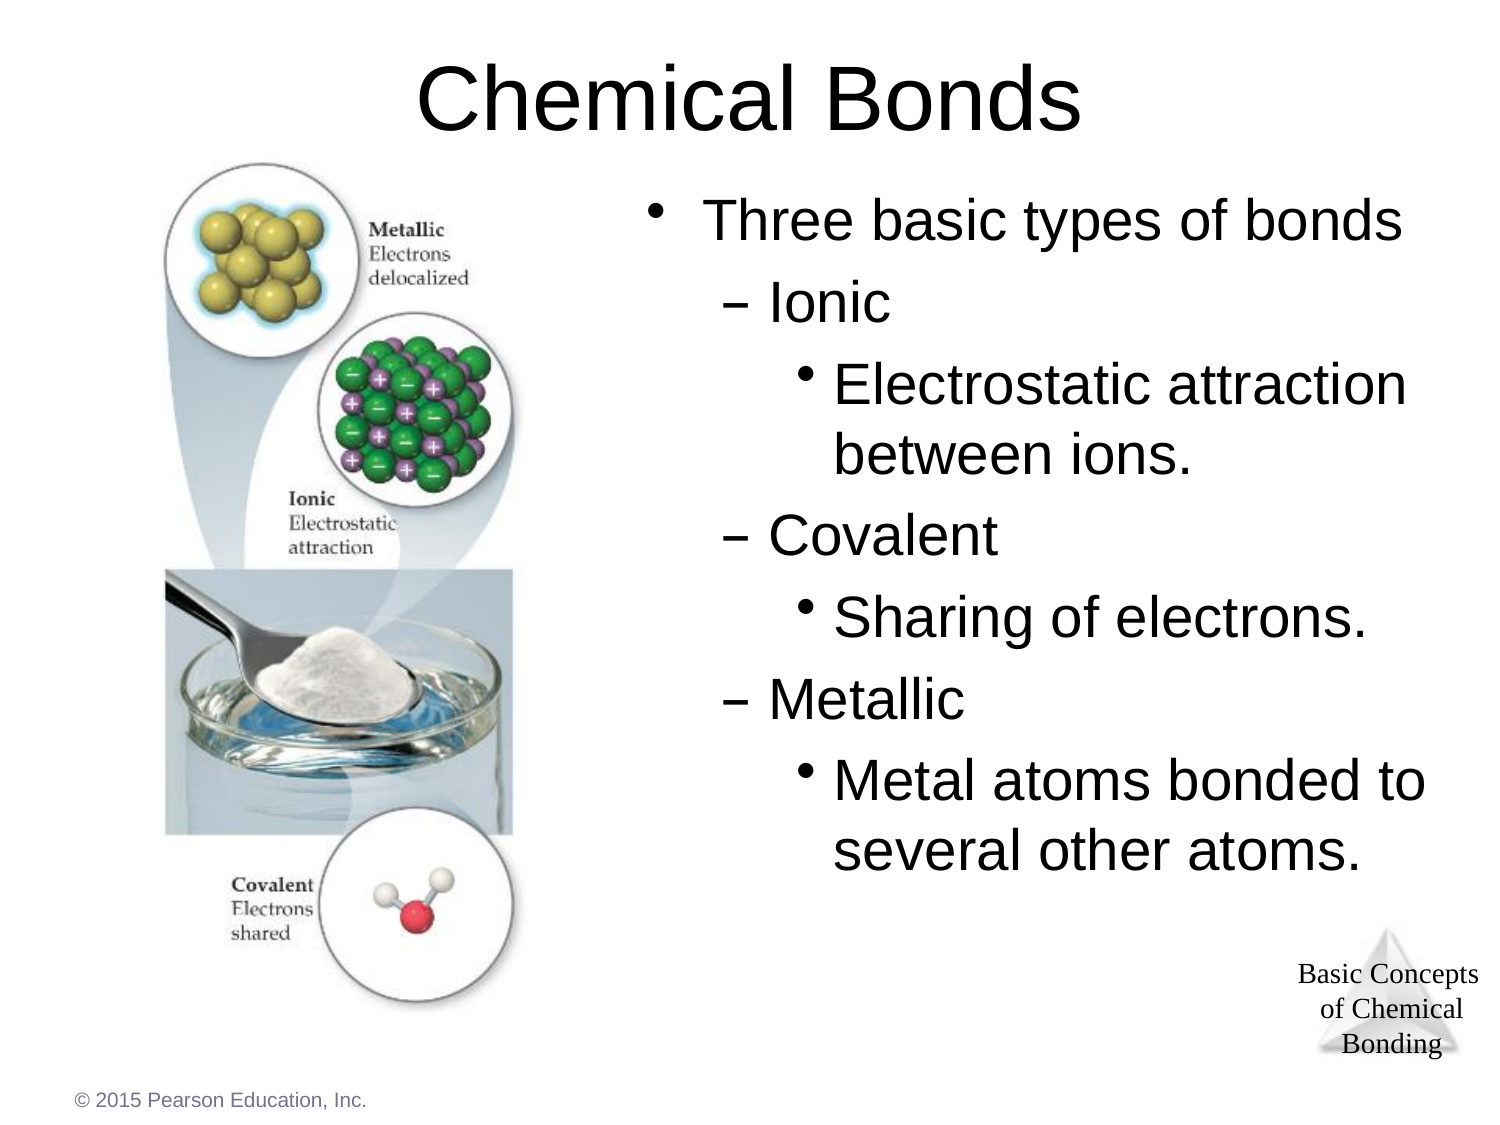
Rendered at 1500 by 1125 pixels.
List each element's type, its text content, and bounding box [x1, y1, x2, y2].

picture [1275, 875, 1500, 1100]
title Chemical Bonds [0, 0, 1500, 188]
picture [149, 149, 538, 1020]
list Three basic types of bonds Ionic Electrostatic attraction between ions. Covalent Sharing of electrons. Metallic Metal atoms bonded to several other atoms. [631, 174, 1475, 1025]
